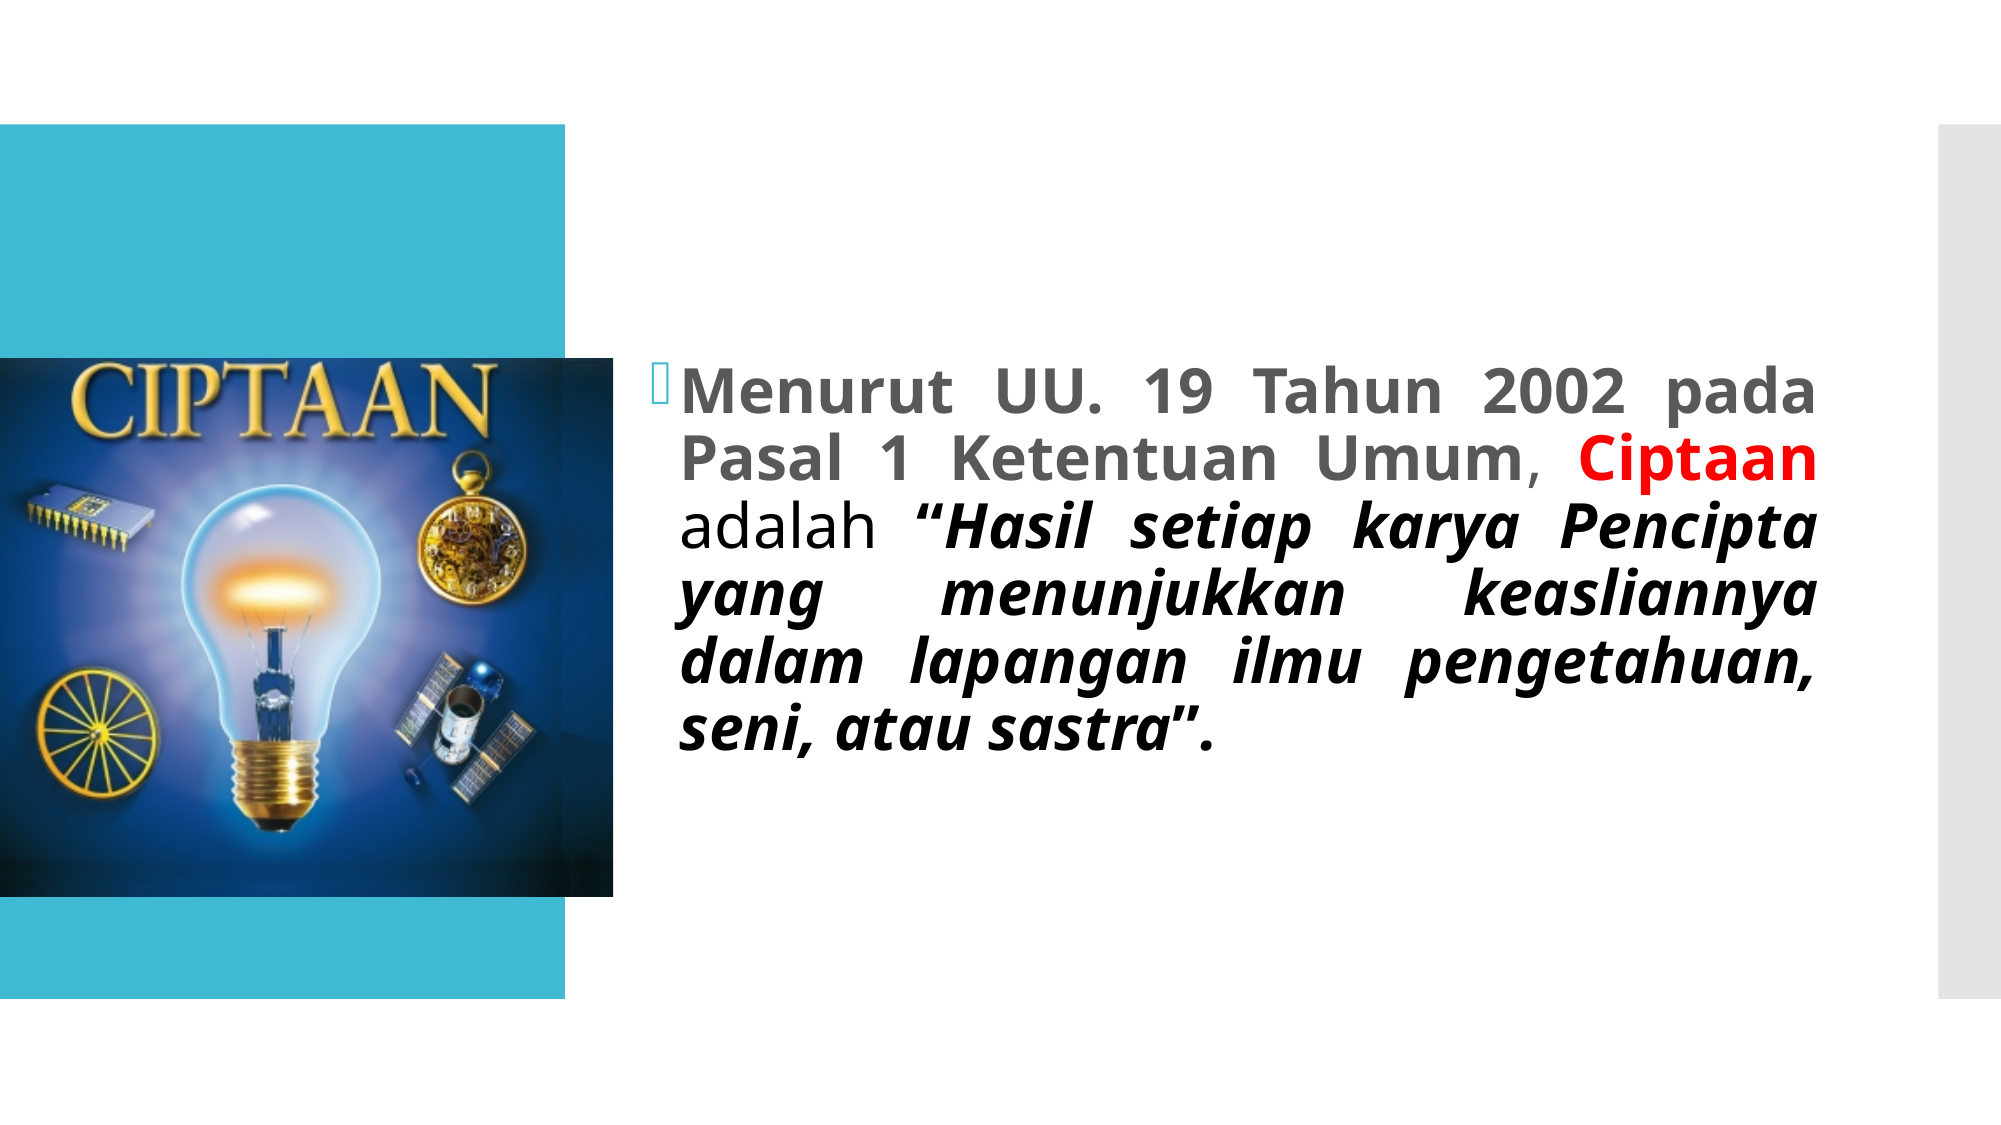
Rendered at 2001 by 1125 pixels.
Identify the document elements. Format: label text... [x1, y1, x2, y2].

picture [0, 358, 614, 897]
list Menurut UU. 19 Tahun 2002 pada Pasal 1 Ketentuan Umum, Ciptaan adalah “Hasil setiap karya Pencipta yang menunjukkan keasliannya dalam lapangan ilmu pengetahuan, seni, atau sastra”. [634, 141, 1835, 982]
